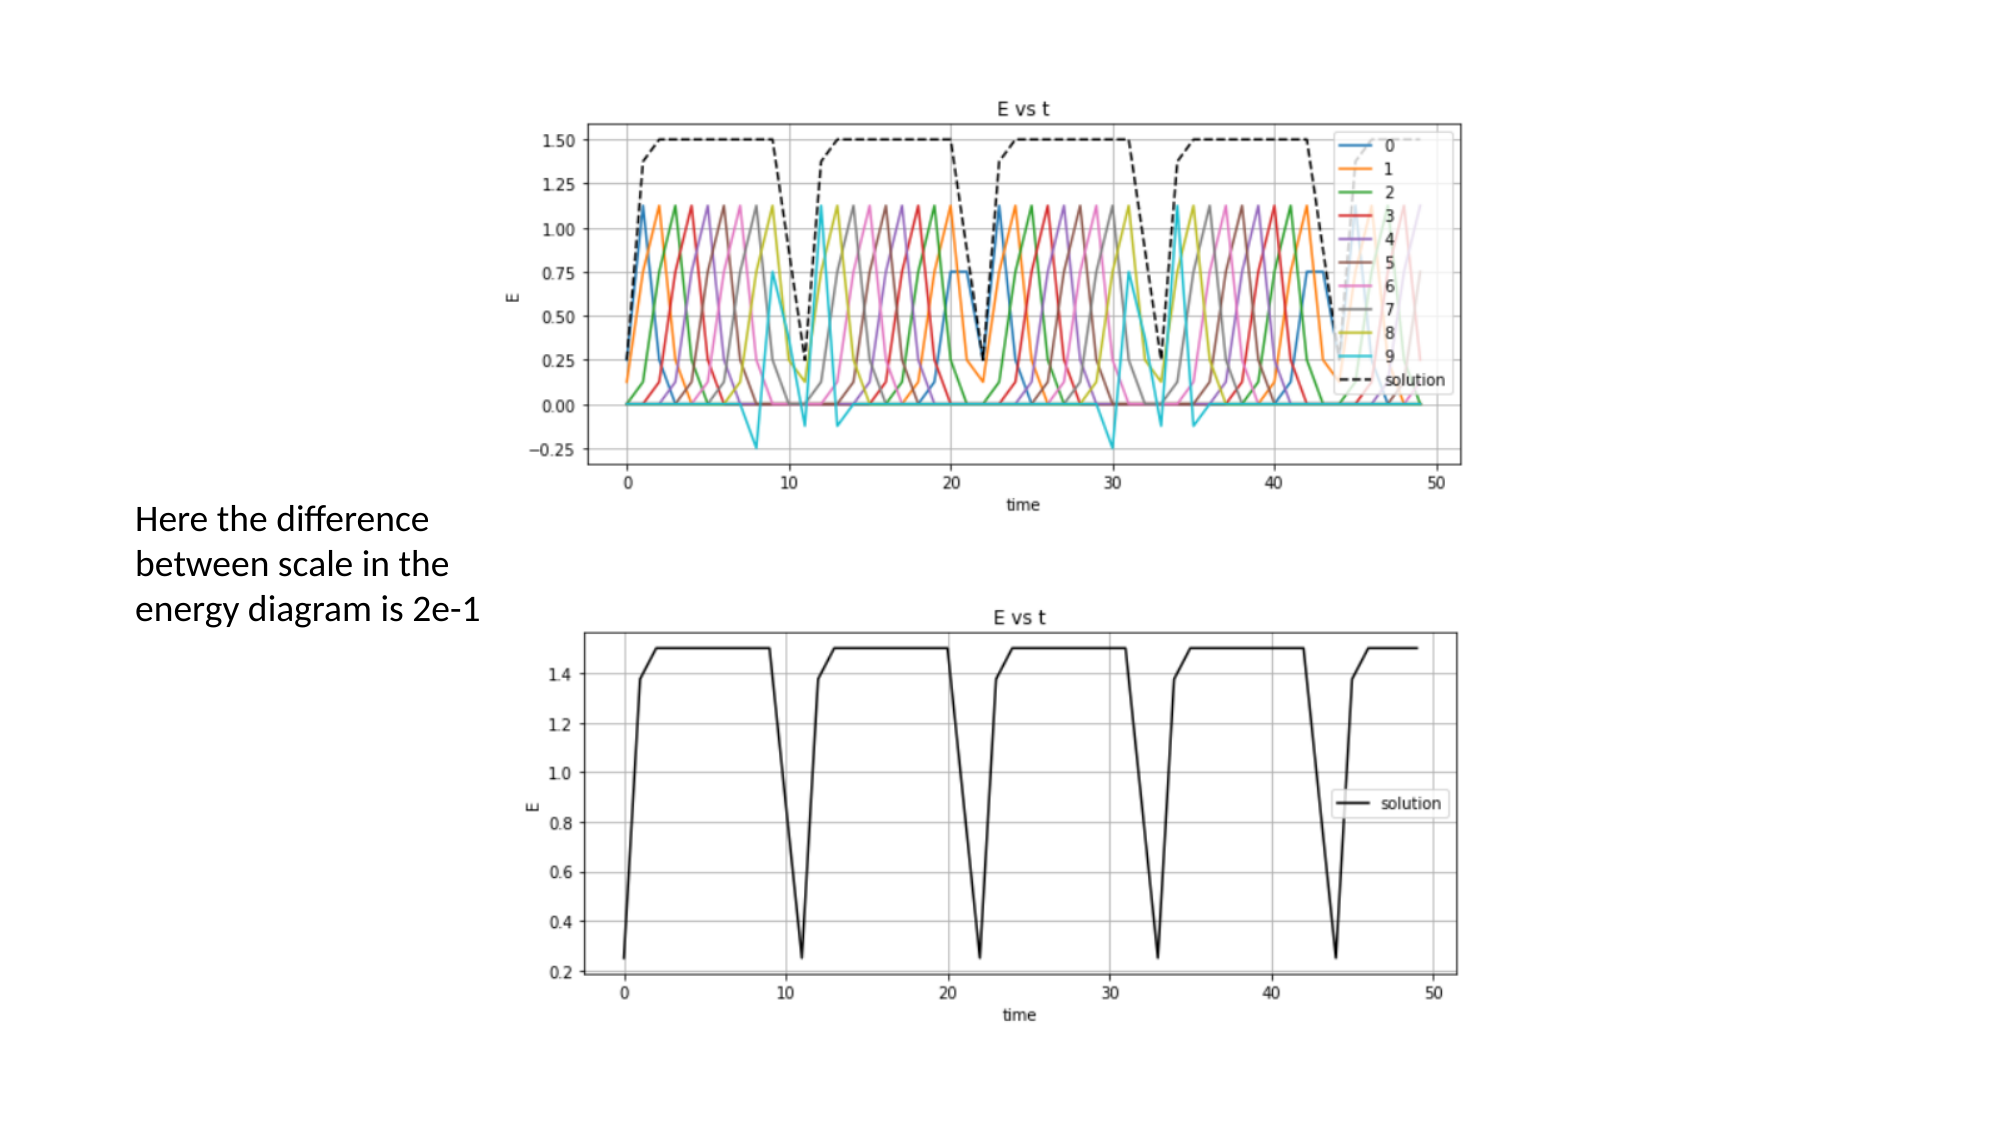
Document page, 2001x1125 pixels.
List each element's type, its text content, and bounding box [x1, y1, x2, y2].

text_box Here the difference between scale in the energy diagram is 2e-1 [120, 486, 505, 637]
picture [504, 594, 1496, 1036]
picture [479, 78, 1520, 538]
